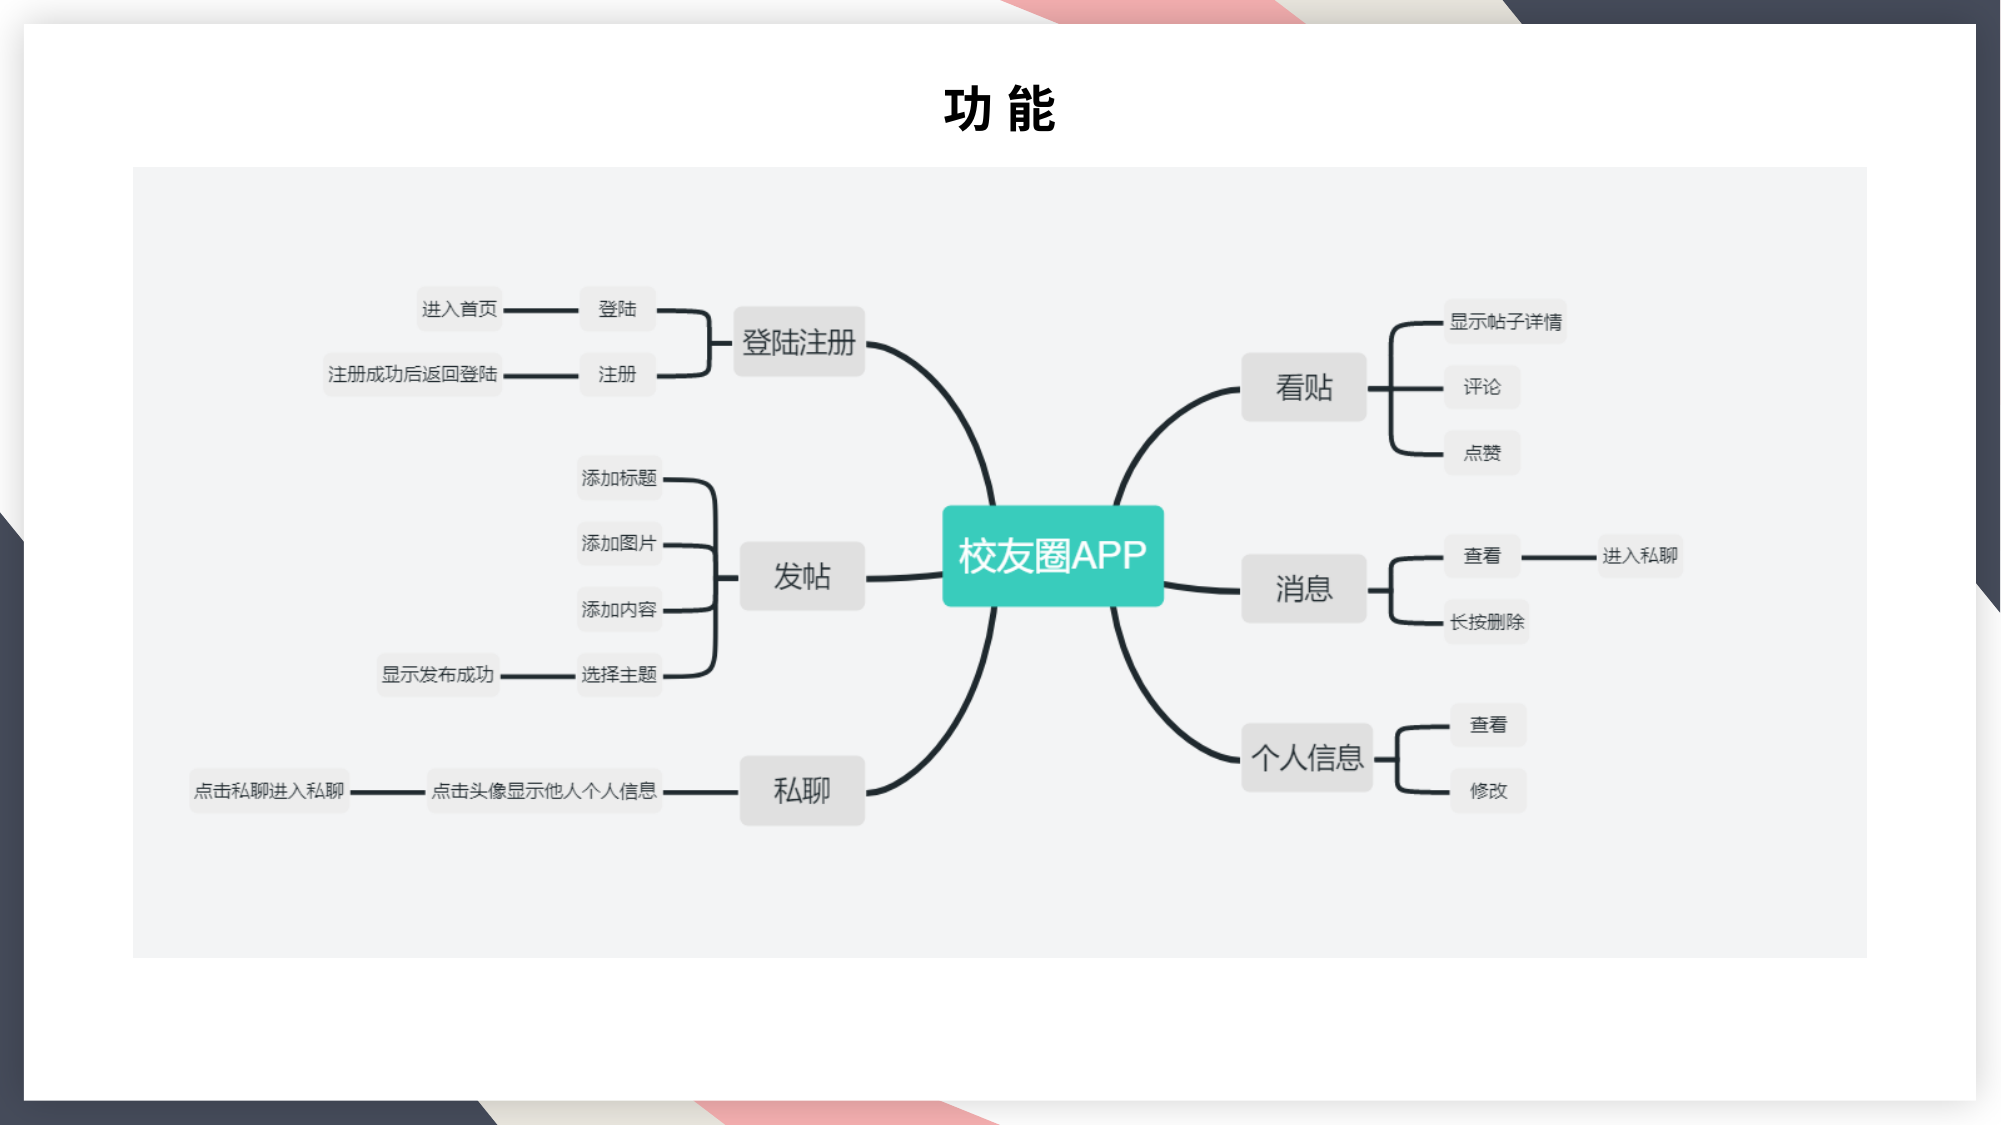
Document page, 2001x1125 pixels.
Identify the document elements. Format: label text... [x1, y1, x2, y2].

picture [133, 167, 1867, 958]
title 功能 [549, 75, 1450, 148]
